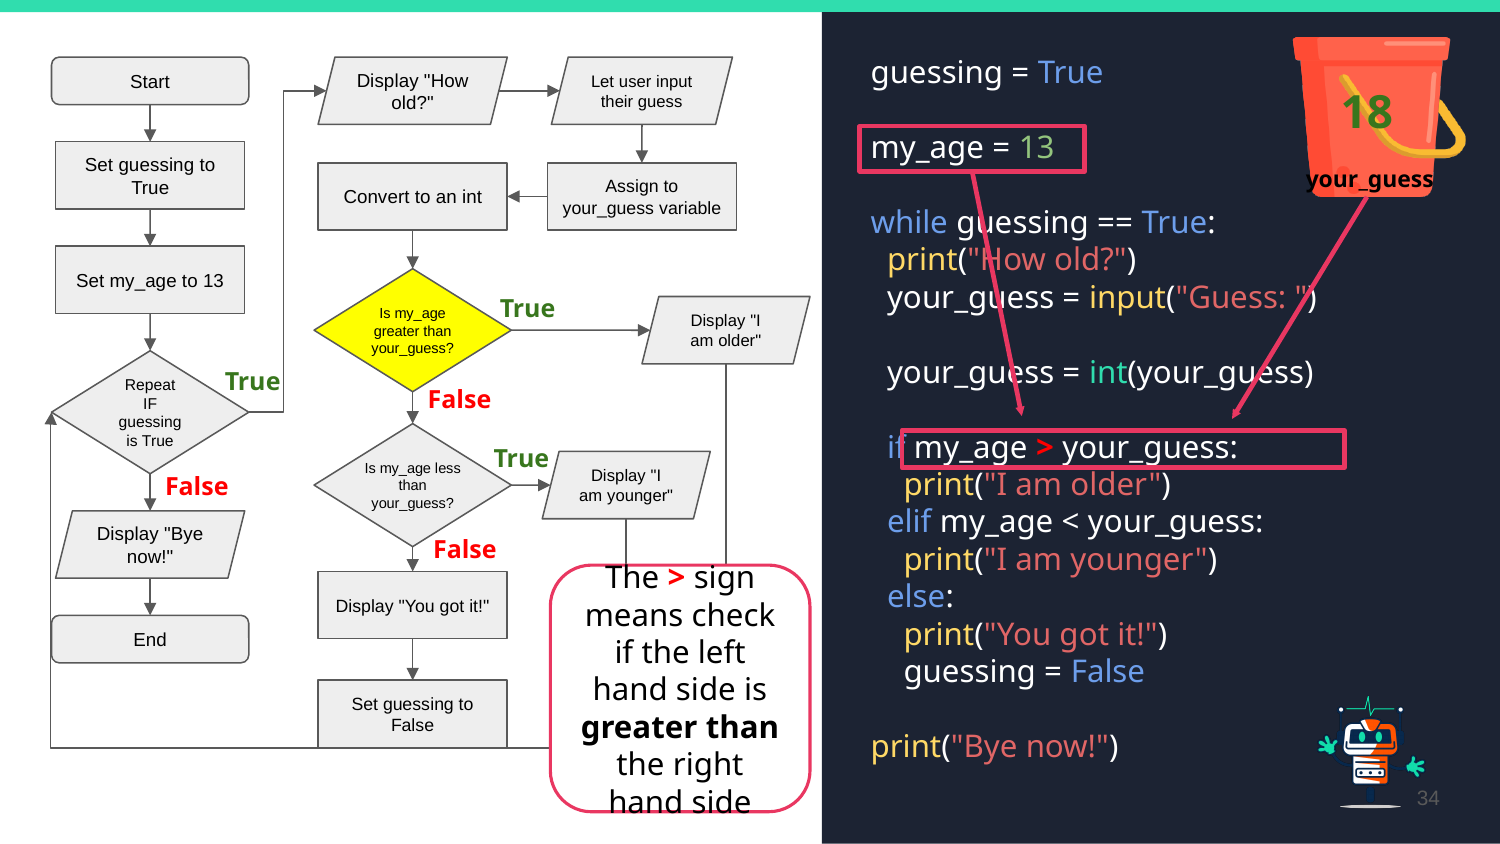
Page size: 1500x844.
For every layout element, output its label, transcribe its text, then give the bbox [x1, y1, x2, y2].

text_box The > sign means check if the left hand side is greater than the right hand side [550, 754, 811, 812]
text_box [1263, 37, 1471, 197]
text_box [902, 430, 1345, 468]
text_box guessing = True my_age = 13 while guessing == True: print("How old?") your_guess = input("Guess: ") your_guess = int(your_guess) if my_age > your_guess: print("I am older") elif my_age < your_guess: print("I am younger") else: print("You got it!") guessing = False print("Bye now!") [855, 37, 1470, 765]
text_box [1231, 196, 1368, 420]
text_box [971, 171, 1023, 417]
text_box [51, 56, 811, 748]
picture [1309, 687, 1435, 812]
text_box [821, 12, 1500, 844]
text_box [859, 126, 1085, 172]
slide_number 34 [1364, 764, 1455, 830]
